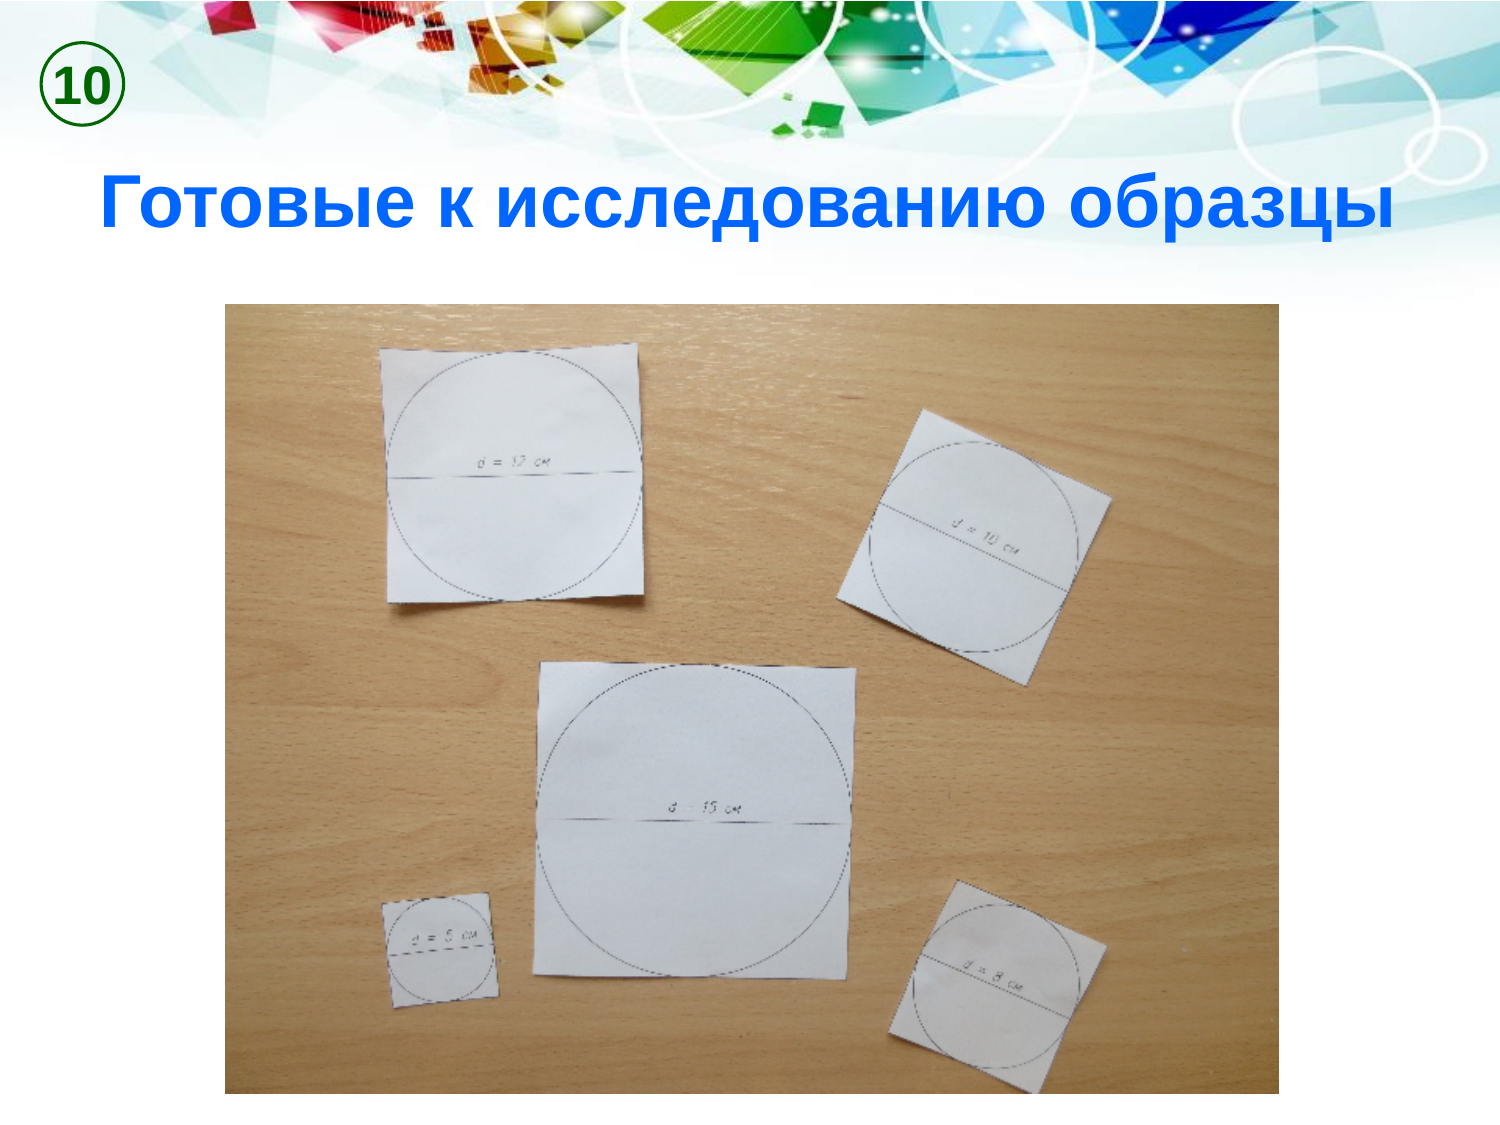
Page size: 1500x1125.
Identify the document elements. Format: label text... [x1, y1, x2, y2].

picture [0, 1, 1500, 1124]
text_box 10 [37, 42, 128, 123]
title Готовые к исследованию образцы [73, 103, 1424, 291]
